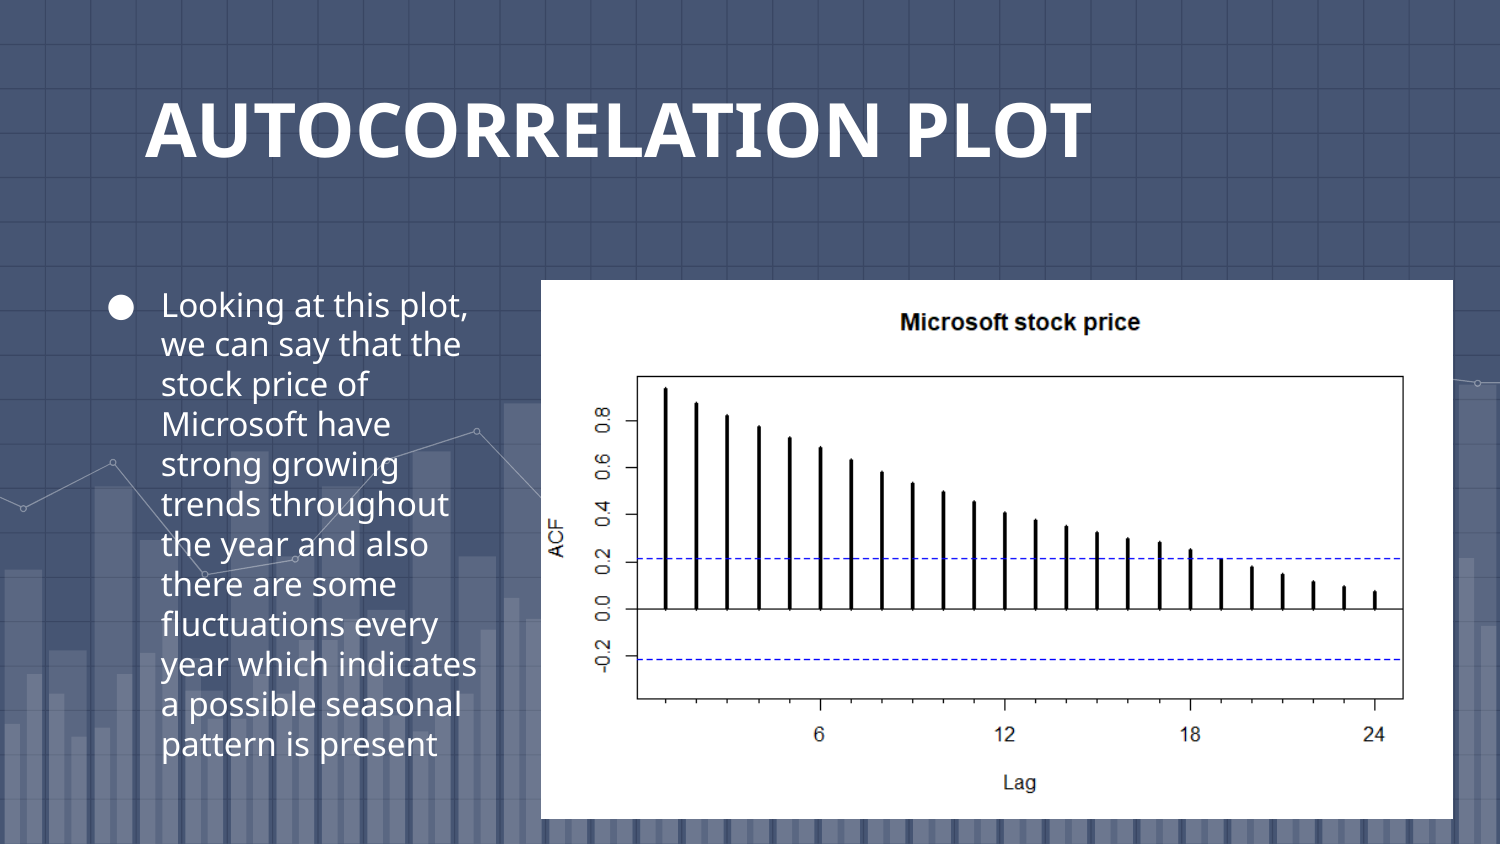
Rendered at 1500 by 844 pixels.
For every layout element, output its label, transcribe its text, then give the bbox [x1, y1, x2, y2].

text_box Looking at this plot, we can say that the stock price of Microsoft have strong growing trends throughout the year and also there are some fluctuations every year which indicates a possible seasonal pattern is present [70, 268, 516, 807]
picture [540, 280, 1453, 820]
title AUTOCORRELATION PLOT [130, 67, 1399, 256]
